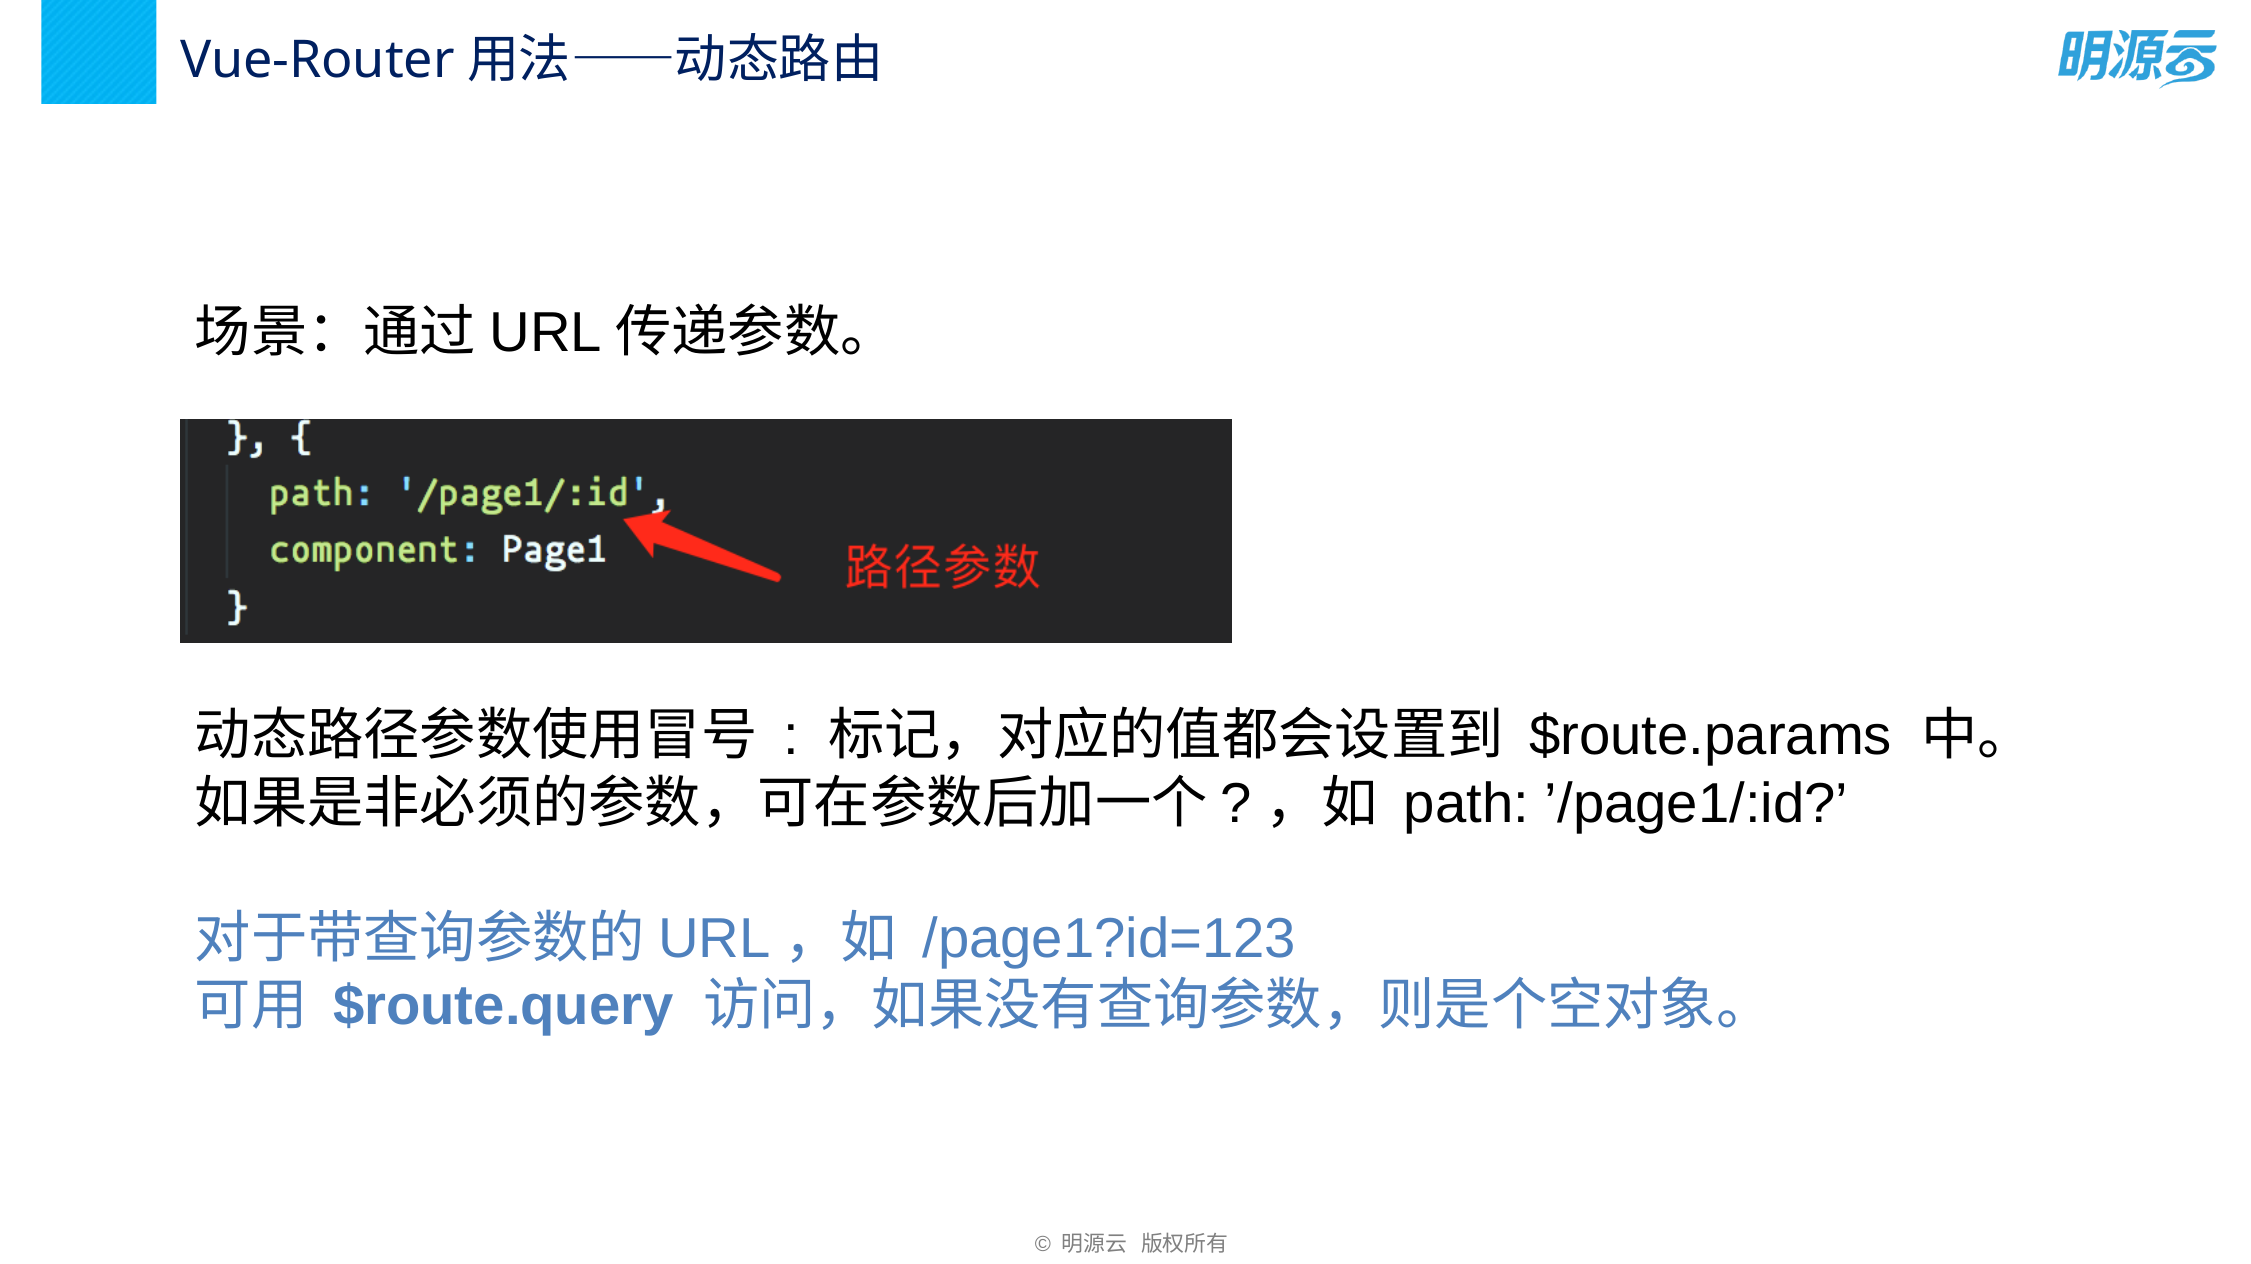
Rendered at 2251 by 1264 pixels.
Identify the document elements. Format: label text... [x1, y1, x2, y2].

text_box 动态路径参数使用冒号 : 标记，对应的值都会设置到 $route.params 中。如果是非必须的参数，可在参数后加一个?，如 path: ’/page1/:id?’ 对于带查询参数的URL，如 /page1?id=123 可用 $route.query 访问，如果没有查询参数，则是个空对象。 [180, 690, 2035, 1044]
text_box 场景：通过URL传递参数。 [180, 287, 1539, 370]
picture [179, 419, 1232, 643]
text_box Vue-Router用法——动态路由 [180, 25, 1612, 89]
picture [2058, 30, 2217, 89]
